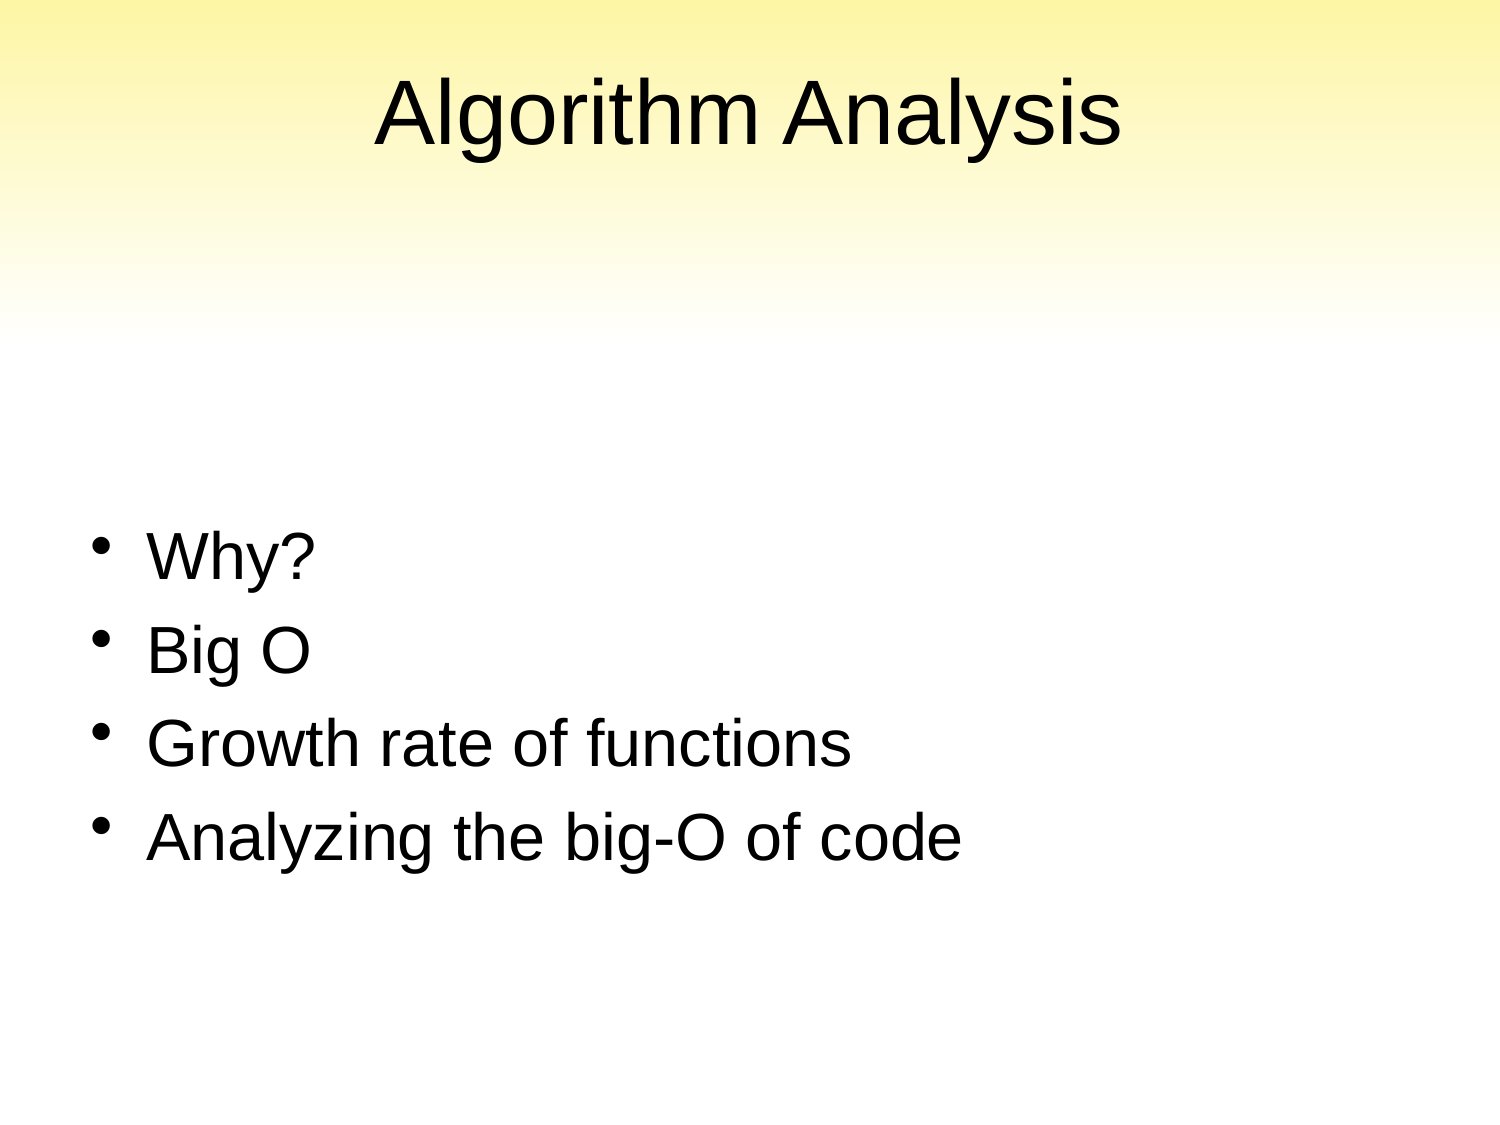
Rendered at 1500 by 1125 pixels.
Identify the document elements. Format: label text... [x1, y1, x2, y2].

title Algorithm Analysis [75, 45, 1425, 400]
list Why? Big O Growth rate of functions Analyzing the big-O of code [75, 412, 1425, 930]
